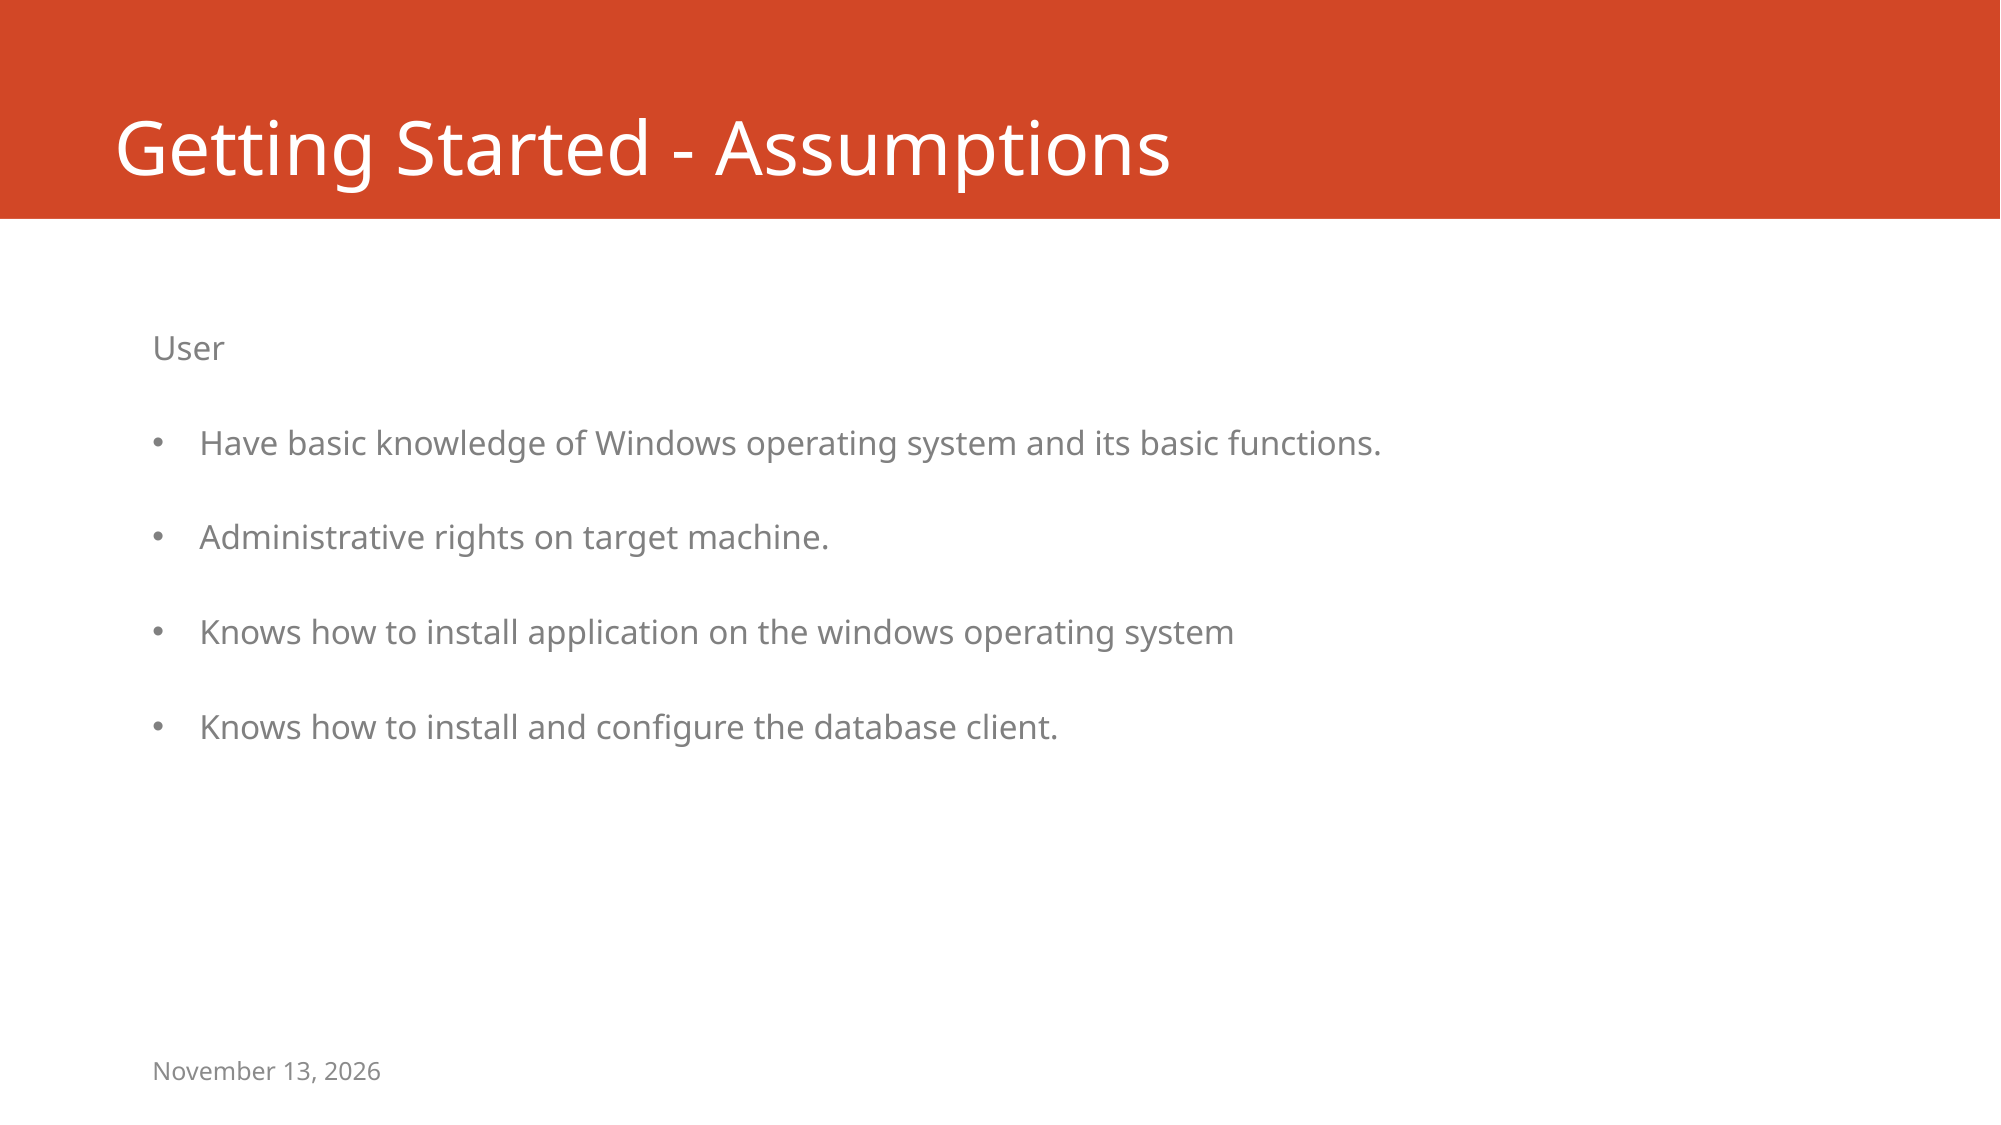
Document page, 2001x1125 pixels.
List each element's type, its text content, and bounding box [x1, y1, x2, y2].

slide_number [137, 1042, 675, 1103]
title Getting Started - Assumptions [99, 0, 1863, 199]
list User Have basic knowledge of Windows operating system and its basic functions. Administrative rights on target machine. Knows how to install application on the windows operating system Knows how to install and configure the database client. [137, 299, 1412, 1014]
